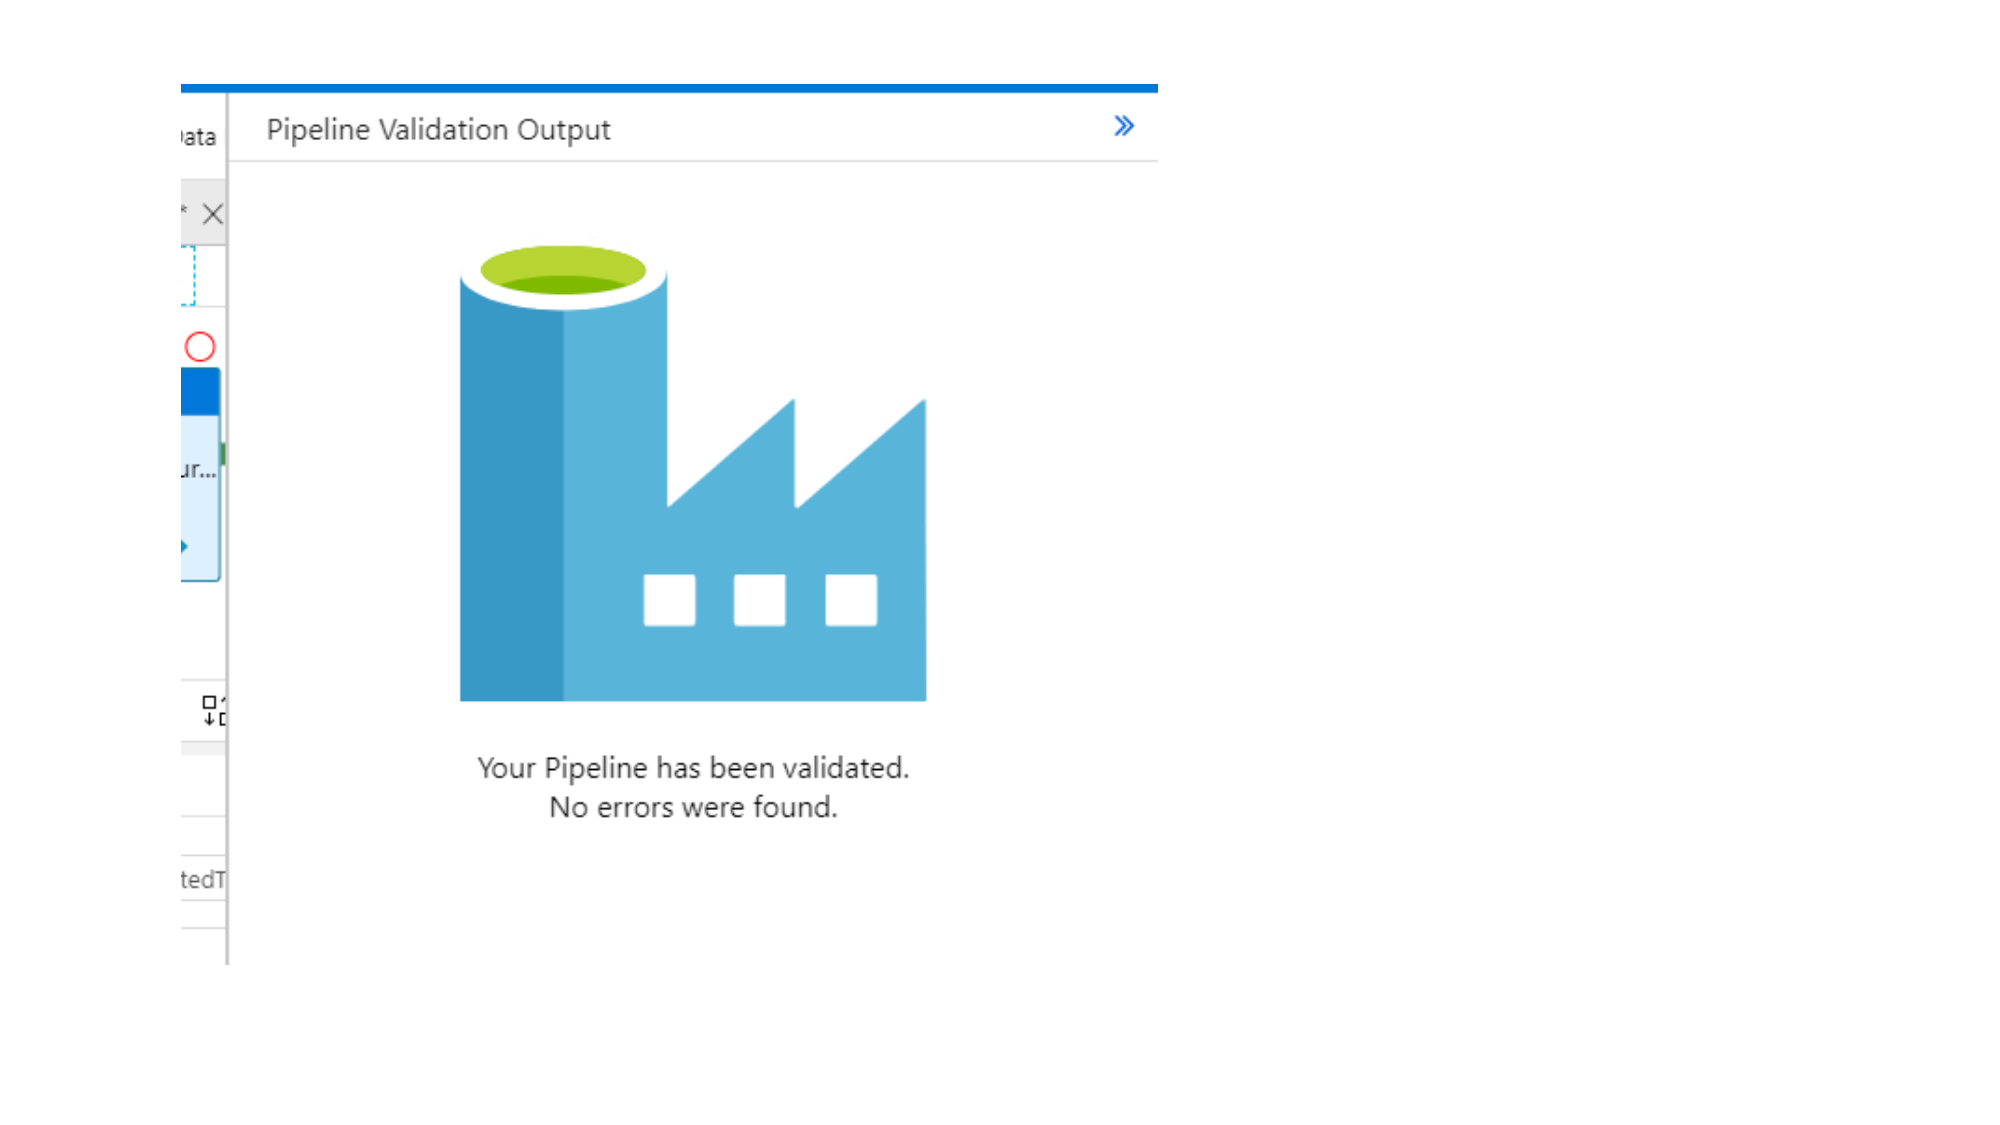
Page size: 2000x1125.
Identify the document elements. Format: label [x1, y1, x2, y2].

picture [180, 84, 1158, 965]
